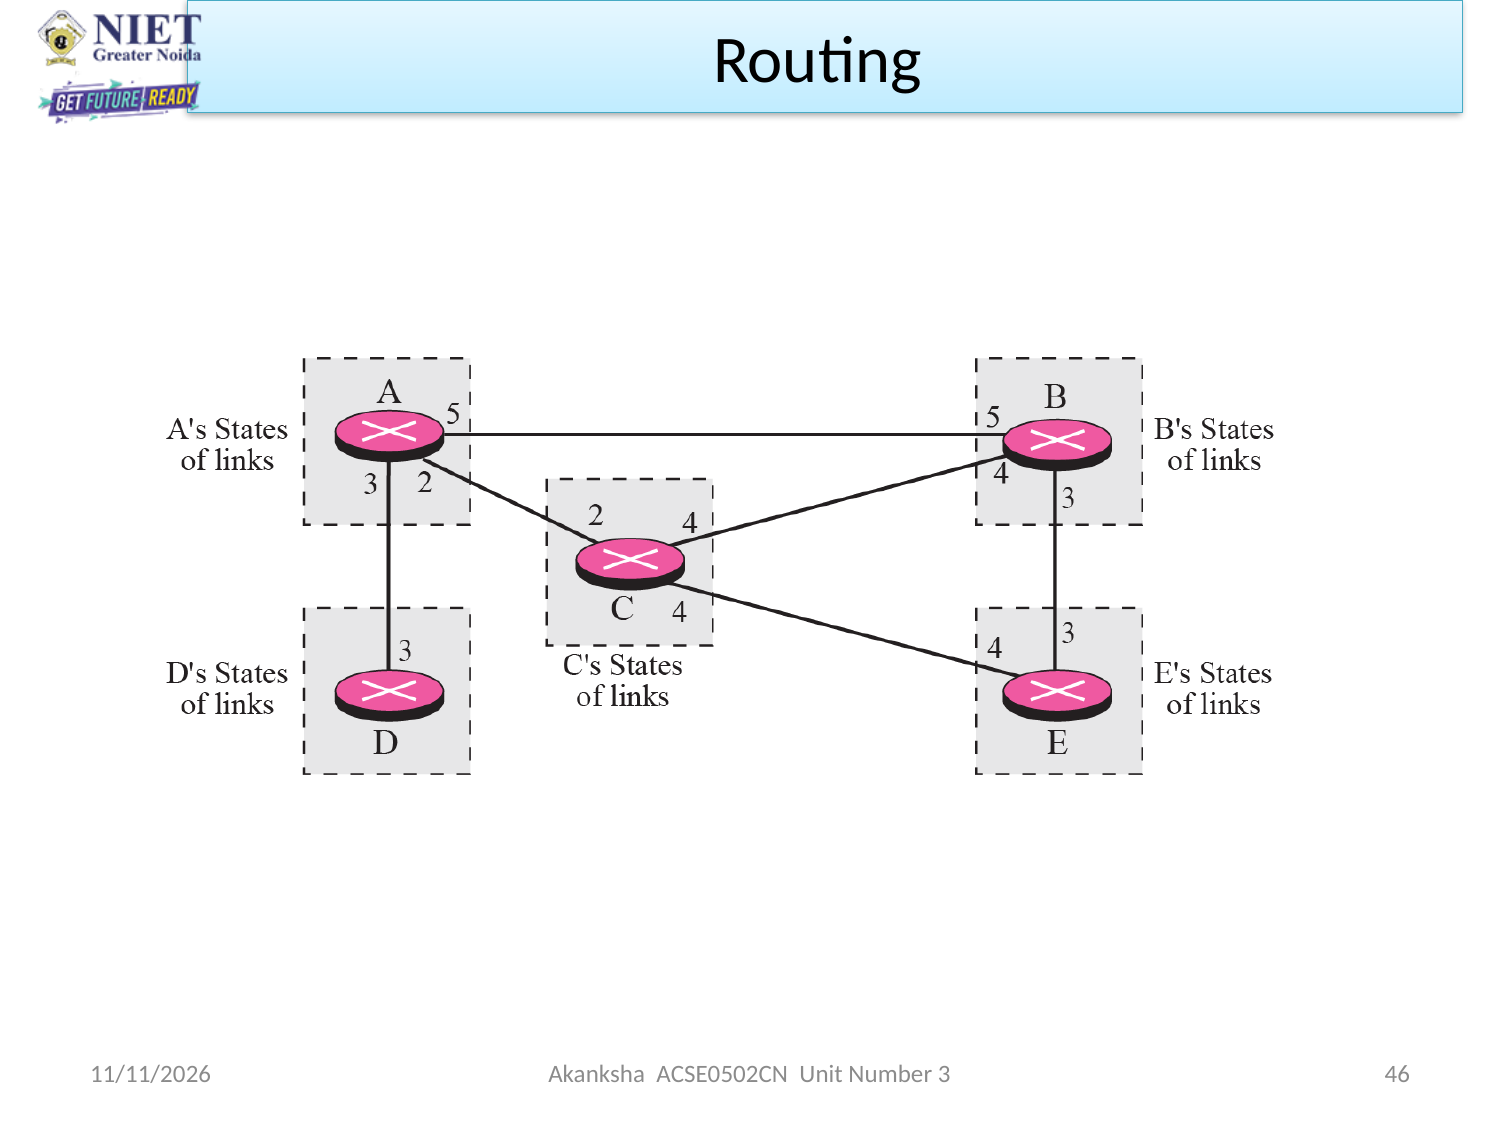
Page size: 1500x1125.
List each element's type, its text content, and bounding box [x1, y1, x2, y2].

text_box Routing [238, 0, 1463, 113]
slide_number 46 [1074, 1042, 1425, 1103]
picture [0, 0, 238, 135]
footer Akanksha ACSE0502CN Unit Number 3 [512, 1042, 988, 1103]
picture [166, 357, 1276, 776]
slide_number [75, 1042, 425, 1103]
